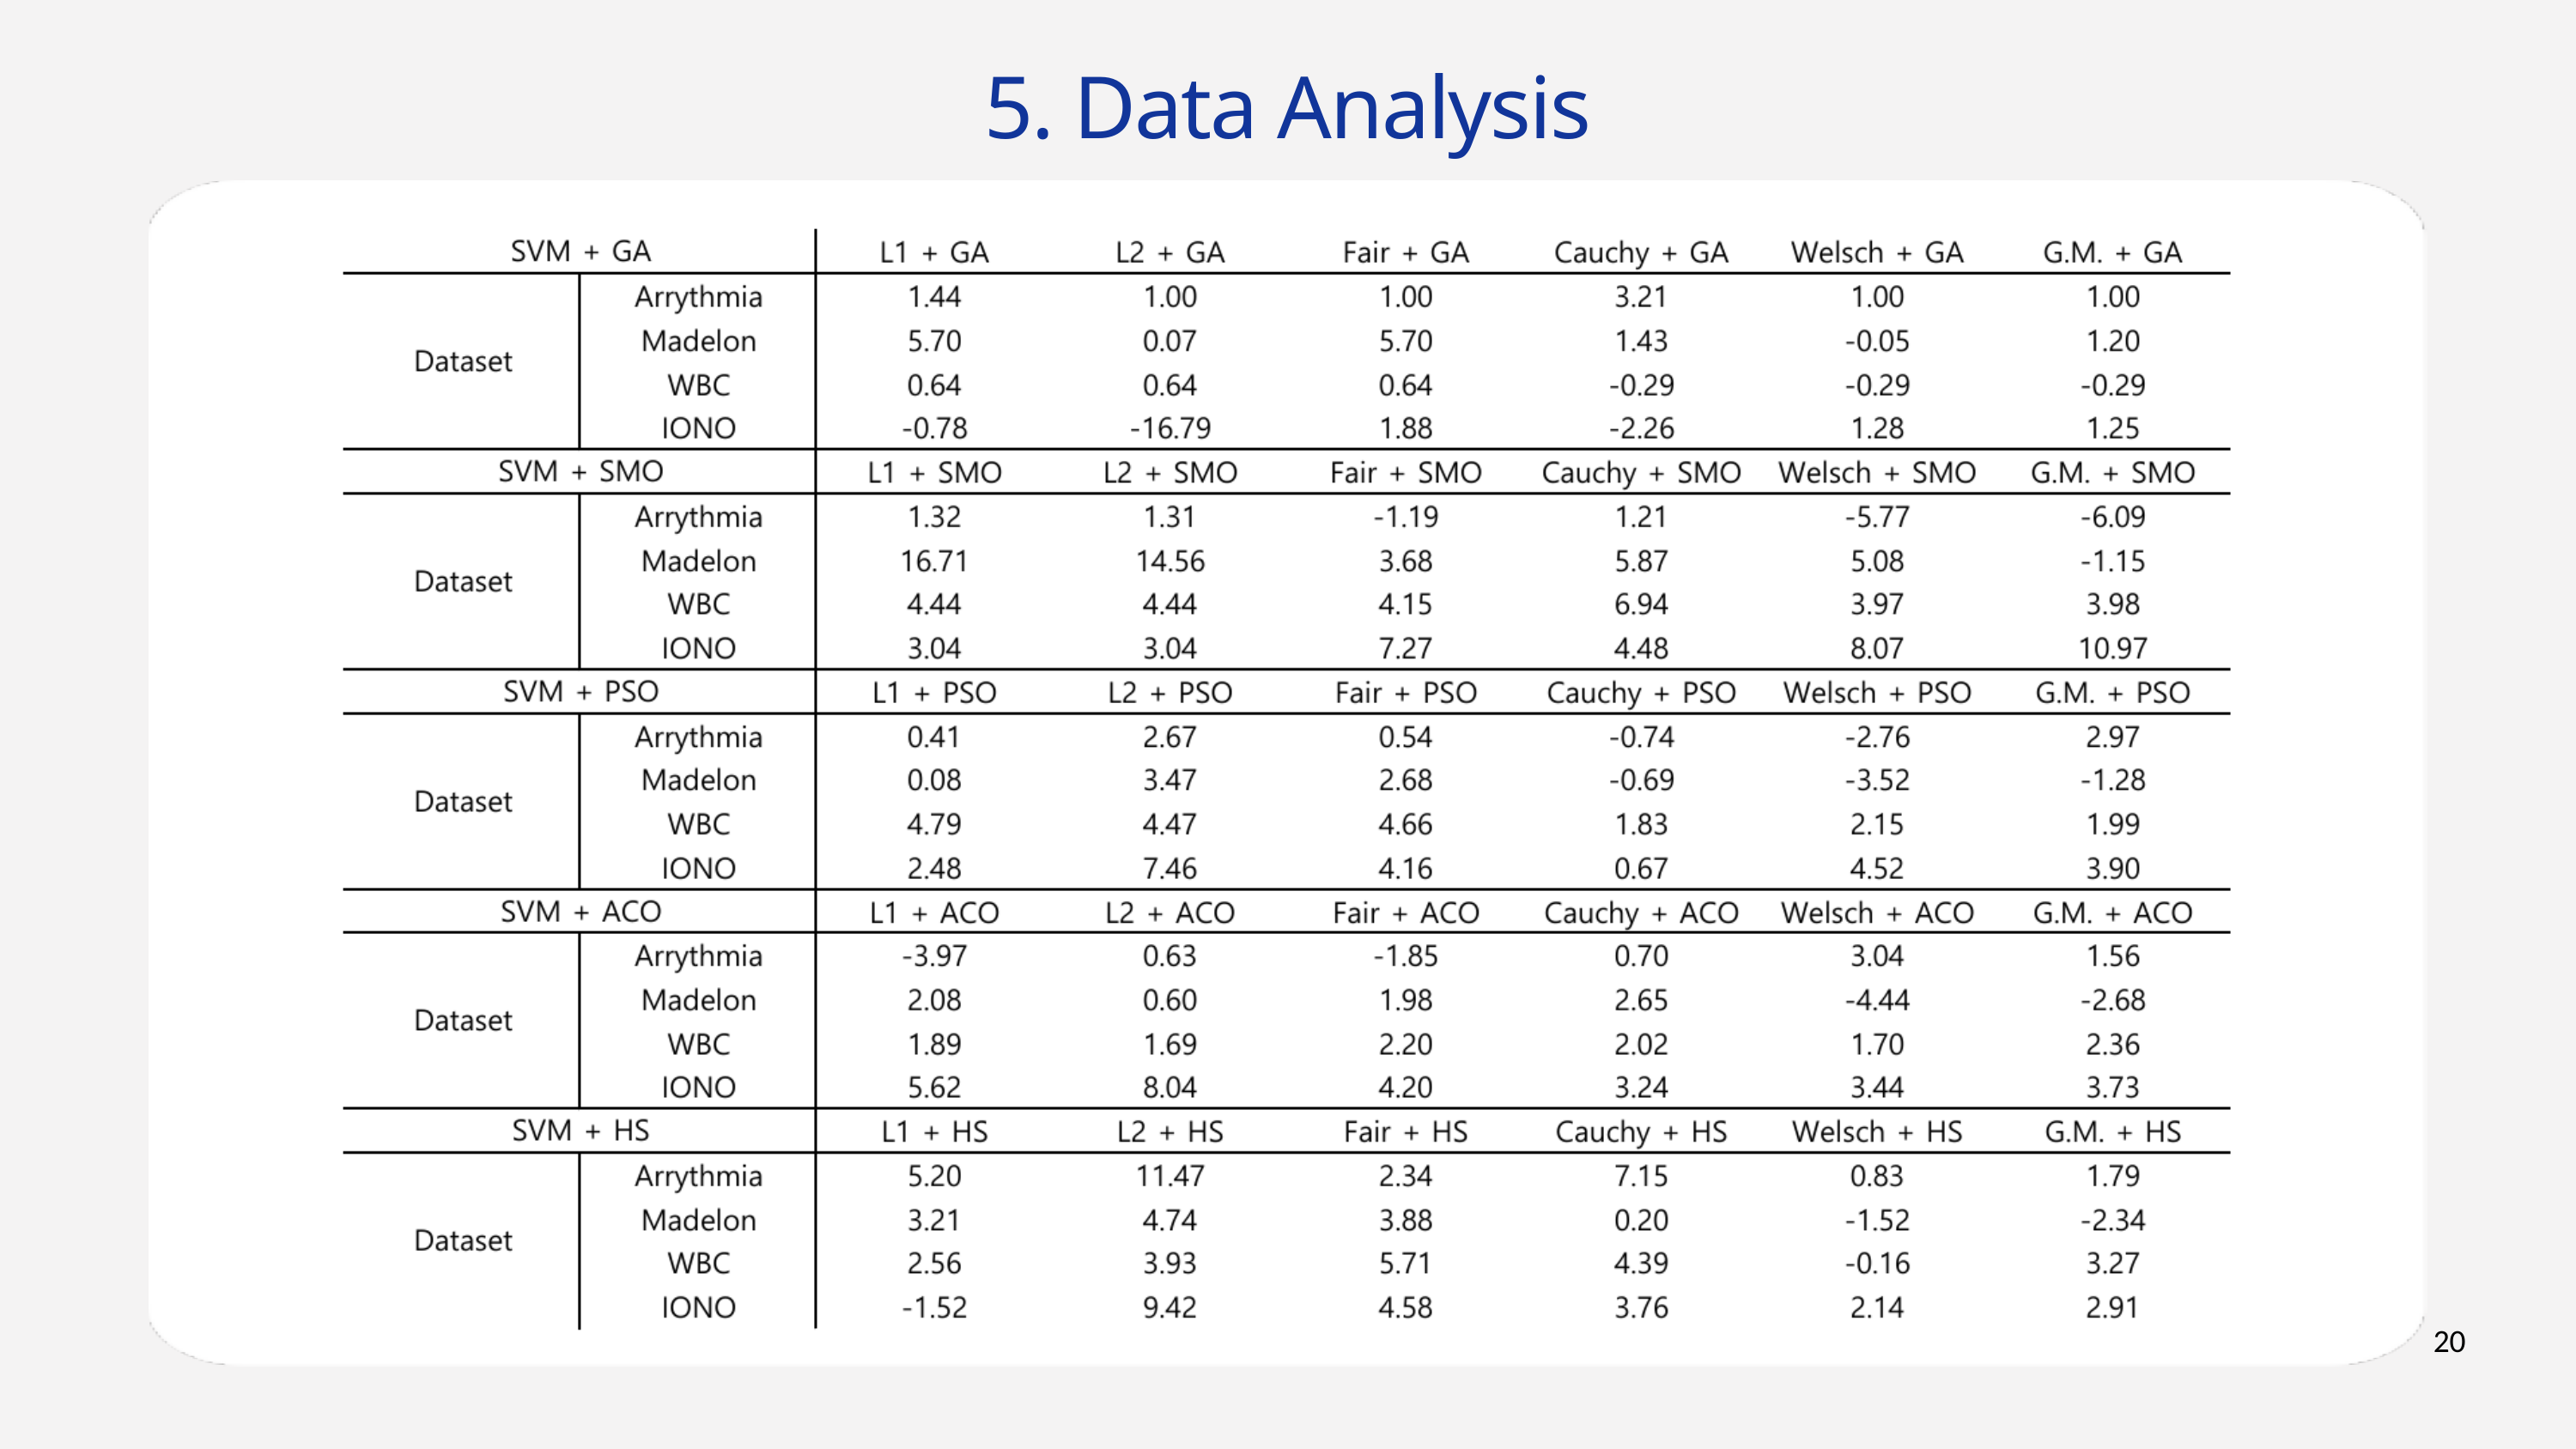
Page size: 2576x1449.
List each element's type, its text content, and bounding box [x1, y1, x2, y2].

text_box 5. Data Analysis [309, 46, 2267, 163]
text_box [149, 180, 2427, 1367]
text_box 20 [2431, 1313, 2479, 1365]
picture [337, 221, 2239, 1340]
